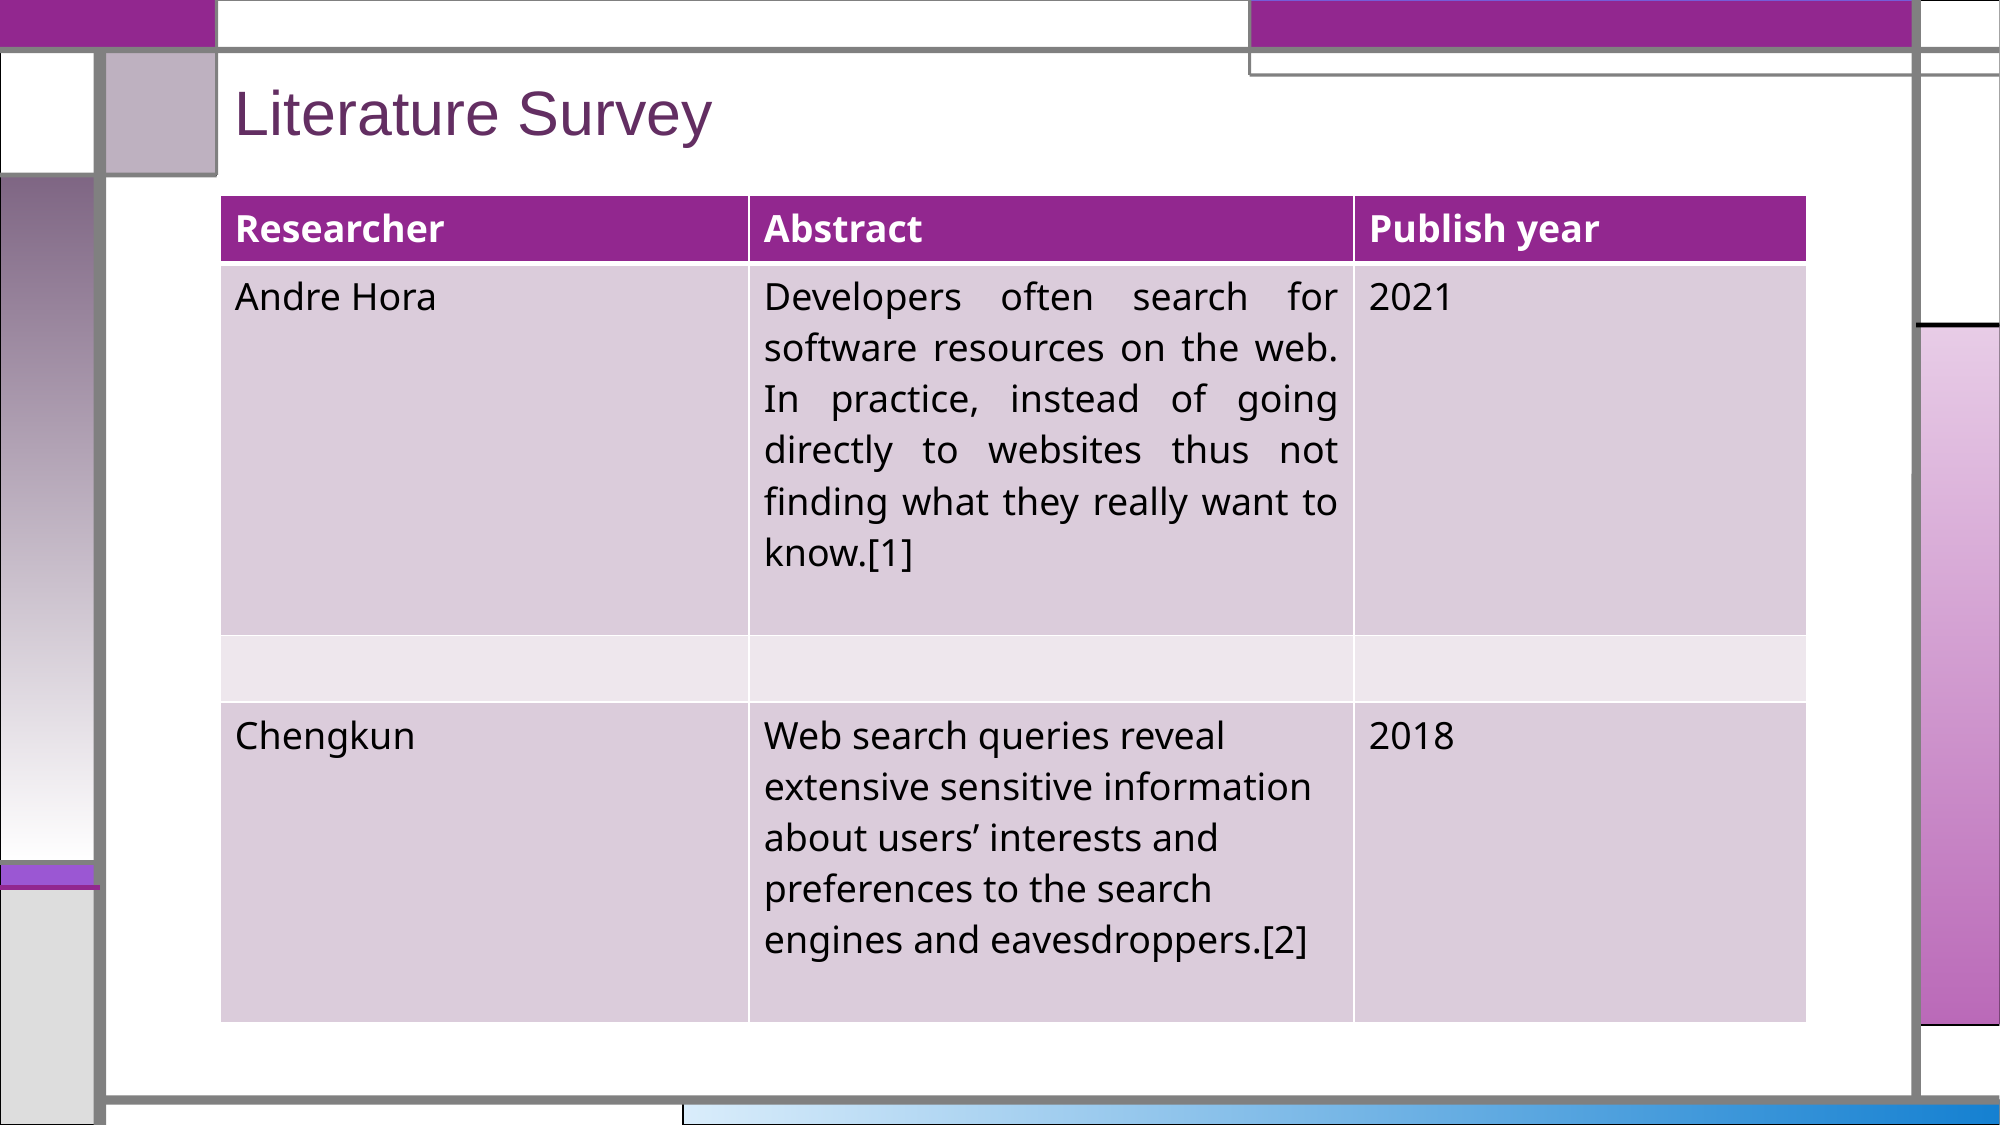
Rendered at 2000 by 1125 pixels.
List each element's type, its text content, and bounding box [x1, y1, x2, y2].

table_cell 2021 [1355, 266, 1806, 635]
table_cell [221, 636, 748, 701]
table_cell [1355, 636, 1806, 701]
table_cell Andre Hora [221, 266, 748, 635]
table_cell 2018 [1355, 703, 1806, 1022]
table_cell Web search queries reveal extensive sensitive information about users’ interests and preferences to the search engines and eavesdroppers.[2] [750, 703, 1353, 1022]
table_header Publish year [1355, 196, 1806, 261]
table_cell Chengkun [221, 703, 748, 1022]
table_cell Developers often search for software resources on the web. In practice, instead of going directly to websites thus not finding what they really want to know.[1] [750, 266, 1353, 635]
table_header Abstract [750, 196, 1353, 261]
table_header Researcher [221, 196, 748, 261]
table_cell [750, 636, 1353, 701]
title Literature Survey [220, 66, 734, 157]
